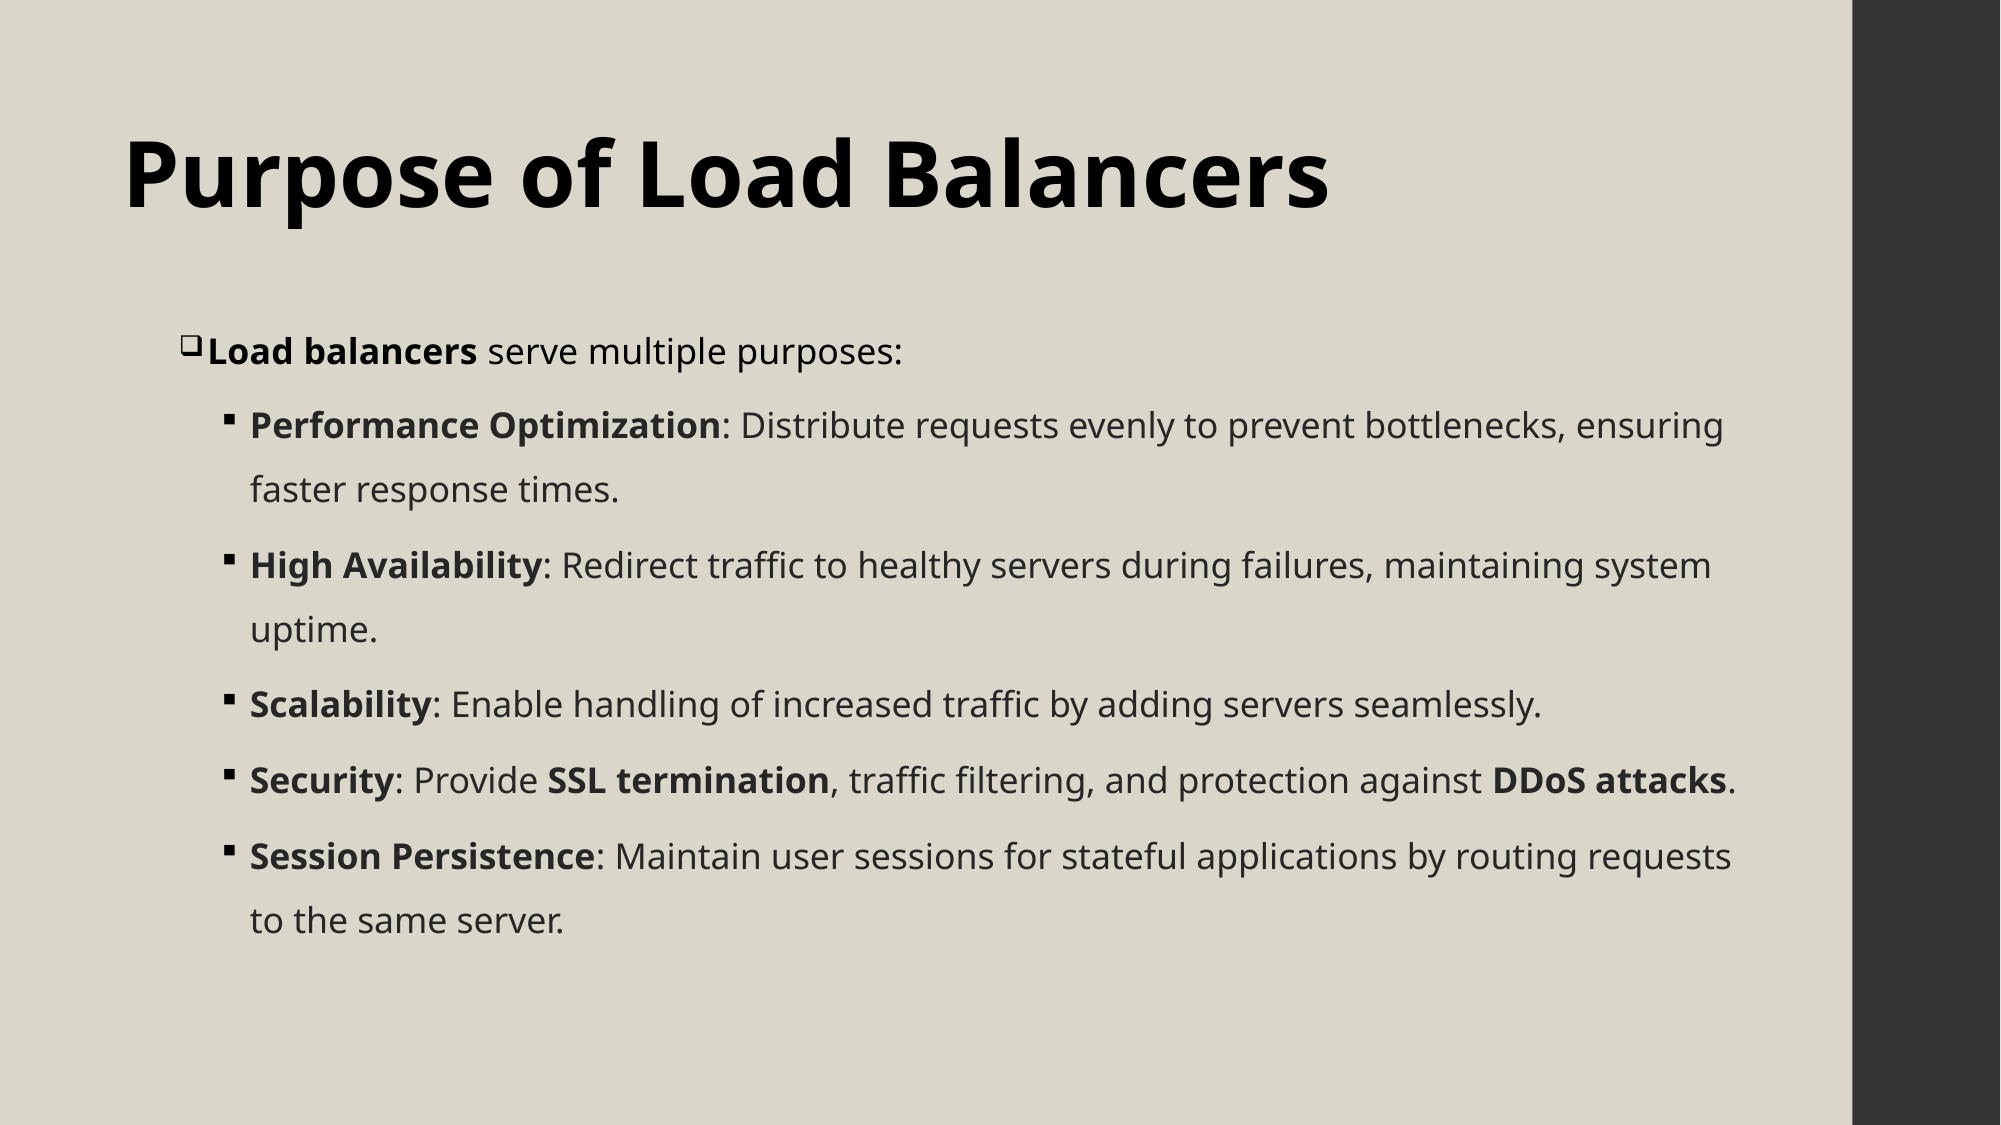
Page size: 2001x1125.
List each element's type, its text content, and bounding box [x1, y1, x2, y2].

list Load balancers serve multiple purposes: Performance Optimization: Distribute requests evenly to prevent bottlenecks, ensuring faster response times. High Availability: Redirect traffic to healthy servers during failures, maintaining system uptime. Scalability: Enable handling of increased traffic by adding servers seamlessly. Security: Provide SSL termination, traffic filtering, and protection against DDoS attacks. Session Persistence: Maintain user sessions for stateful applications by routing requests to the same server. [163, 299, 1754, 1014]
title Purpose of Load Balancers [107, 60, 1698, 236]
